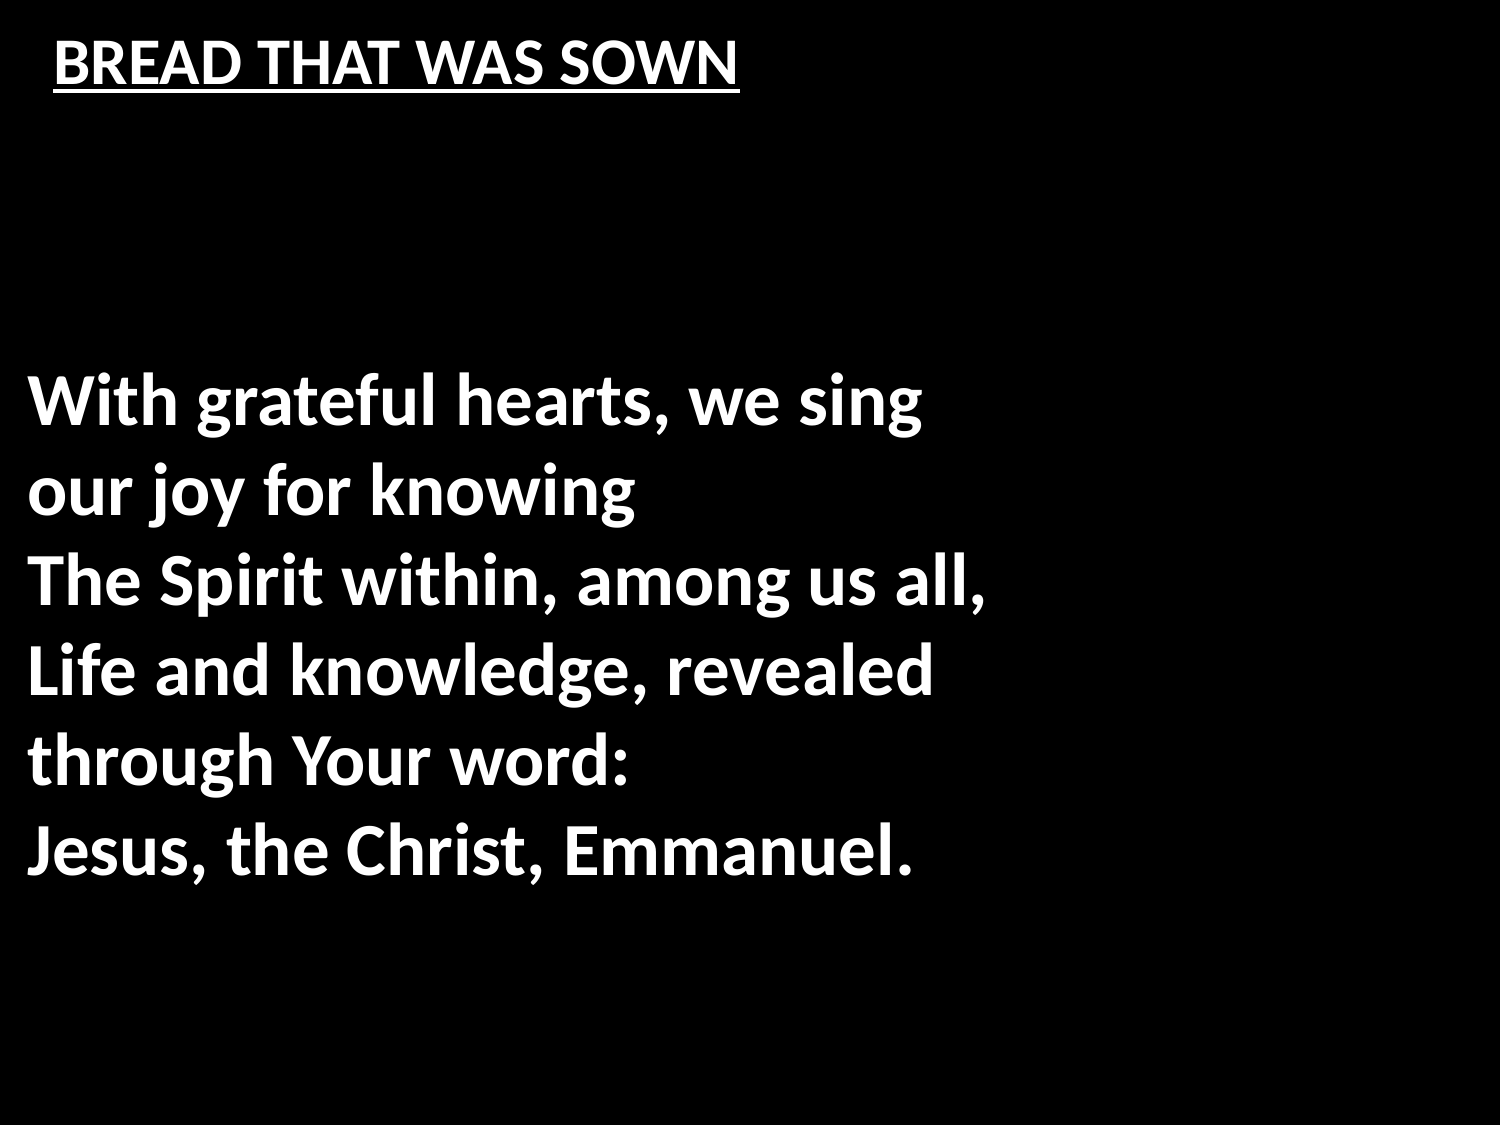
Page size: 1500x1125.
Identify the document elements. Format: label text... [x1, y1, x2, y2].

list With grateful hearts, we sing our joy for knowing The Spirit within, among us all, Life and knowledge, revealed through Your word: Jesus, the Christ, Emmanuel. [8, 125, 1489, 1116]
title BREAD THAT WAS SOWN [10, 0, 1490, 117]
